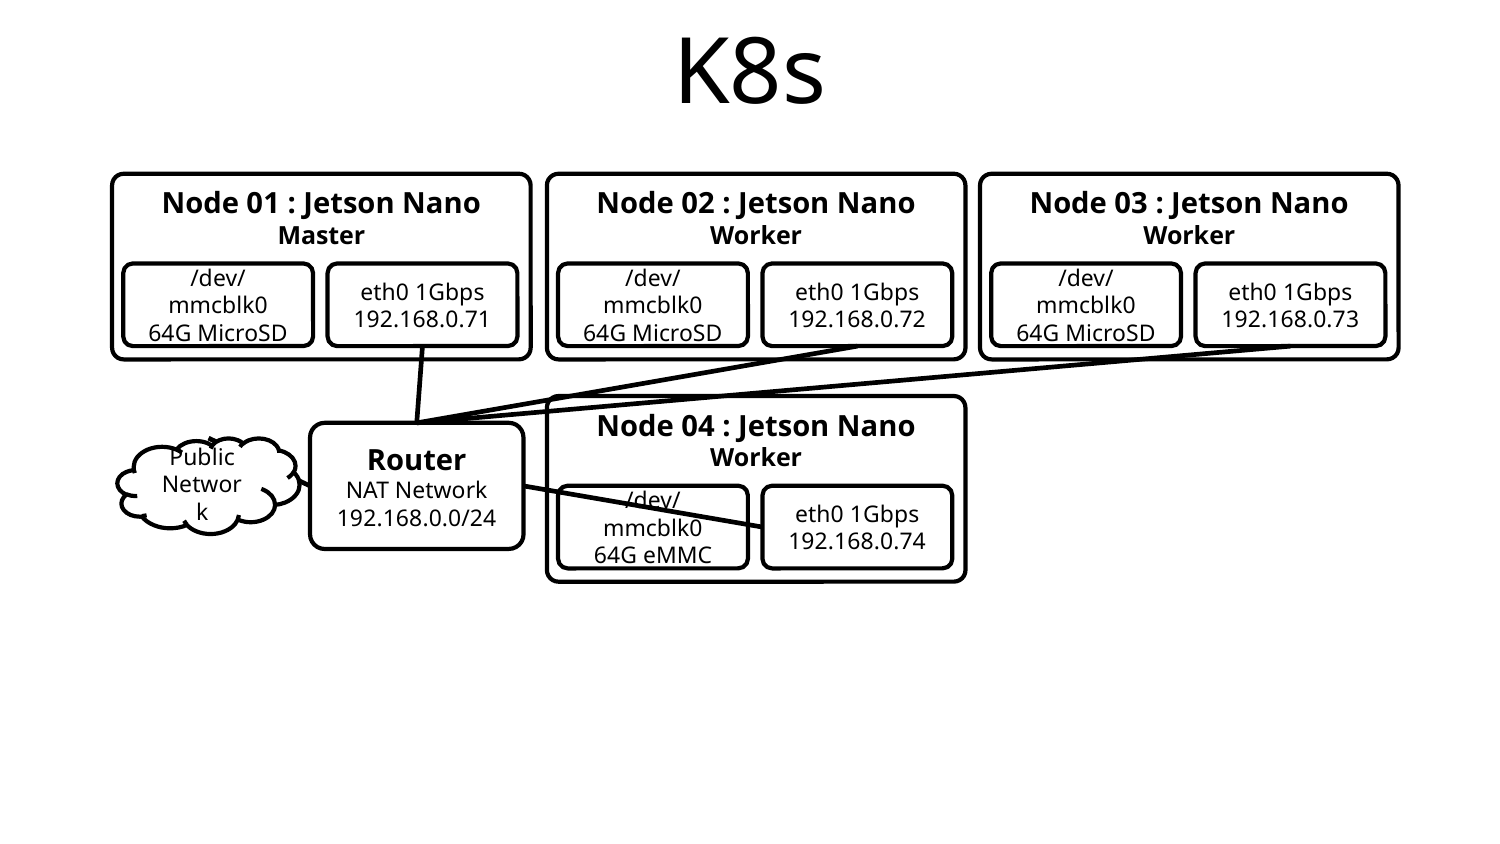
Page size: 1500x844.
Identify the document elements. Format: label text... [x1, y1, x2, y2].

text_box Public Network [115, 436, 302, 537]
text_box Router NAT Network 192.168.0.0/24 [307, 420, 526, 552]
text_box /dev/mmcblk0 64G MicroSD [121, 261, 316, 349]
text_box eth0 1Gbps 192.168.0.71 [325, 261, 520, 349]
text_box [416, 345, 1291, 424]
text_box /dev/mmcblk0 64G MicroSD [989, 261, 1184, 344]
text_box Node 03 : Jetson Nano Worker [977, 171, 1401, 362]
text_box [523, 485, 763, 528]
text_box eth0 1Gbps 192.168.0.73 [1193, 261, 1388, 349]
text_box /dev/mmcblk0 64G eMMC [555, 537, 751, 571]
text_box eth0 1Gbps 192.168.0.74 [760, 483, 955, 571]
text_box Node 01 : Jetson Nano Master [109, 171, 533, 362]
text_box /dev/mmcblk0 64G MicroSD [555, 261, 751, 343]
title K8s [75, 0, 1425, 138]
text_box eth0 1Gbps 192.168.0.72 [760, 261, 955, 344]
text_box Node 02 : Jetson Nano Worker [544, 171, 968, 344]
text_box Node 04 : Jetson Nano Worker [544, 430, 968, 584]
